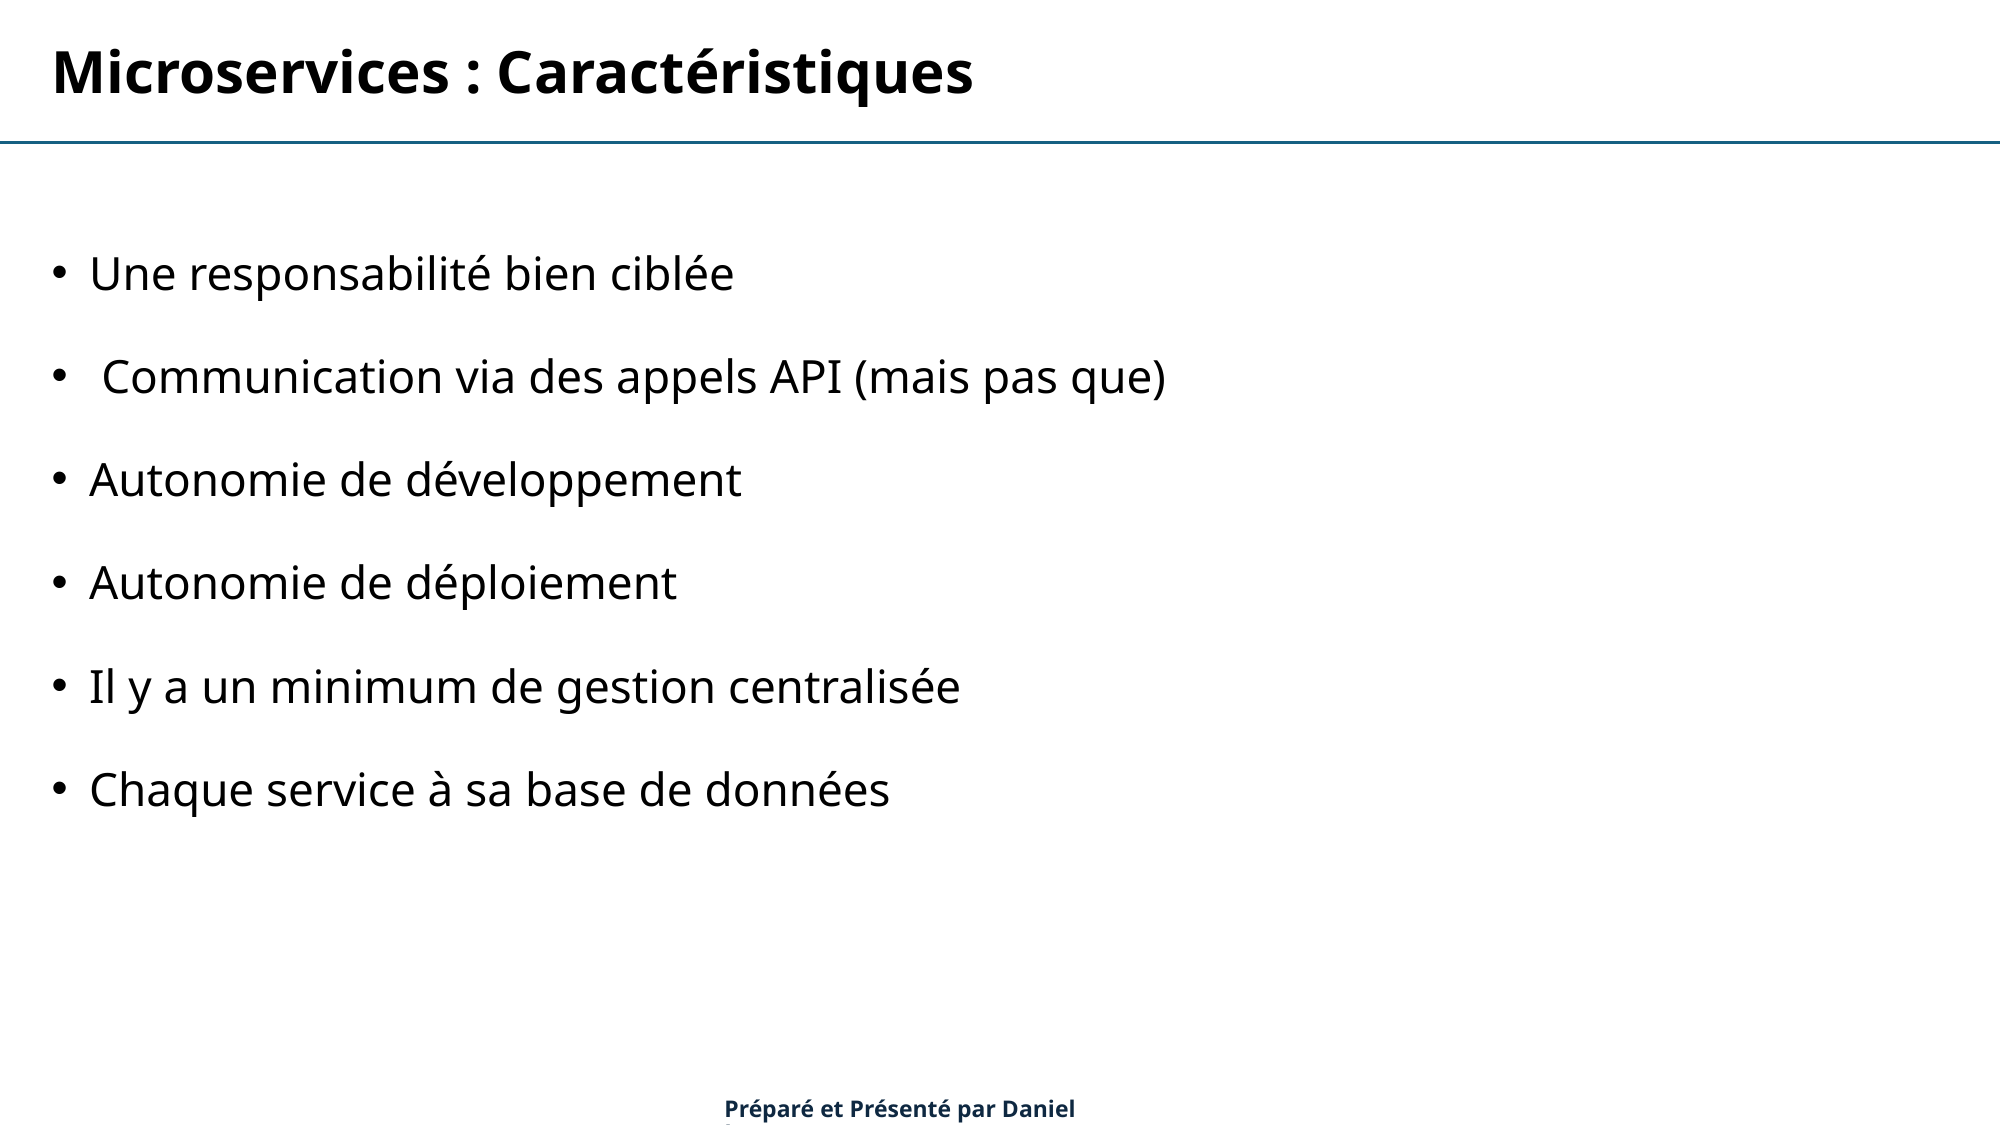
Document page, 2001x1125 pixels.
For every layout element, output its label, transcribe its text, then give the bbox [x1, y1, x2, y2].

list Une responsabilité bien ciblée Communication via des appels API (mais pas que) Autonomie de développement Autonomie de déploiement Il y a un minimum de gestion centralisée Chaque service à sa base de données [36, 209, 1924, 919]
text_box Microservices : Caractéristiques [36, 37, 1827, 111]
text_box Préparé et Présenté par Daniel Lawson [709, 1089, 1184, 1125]
